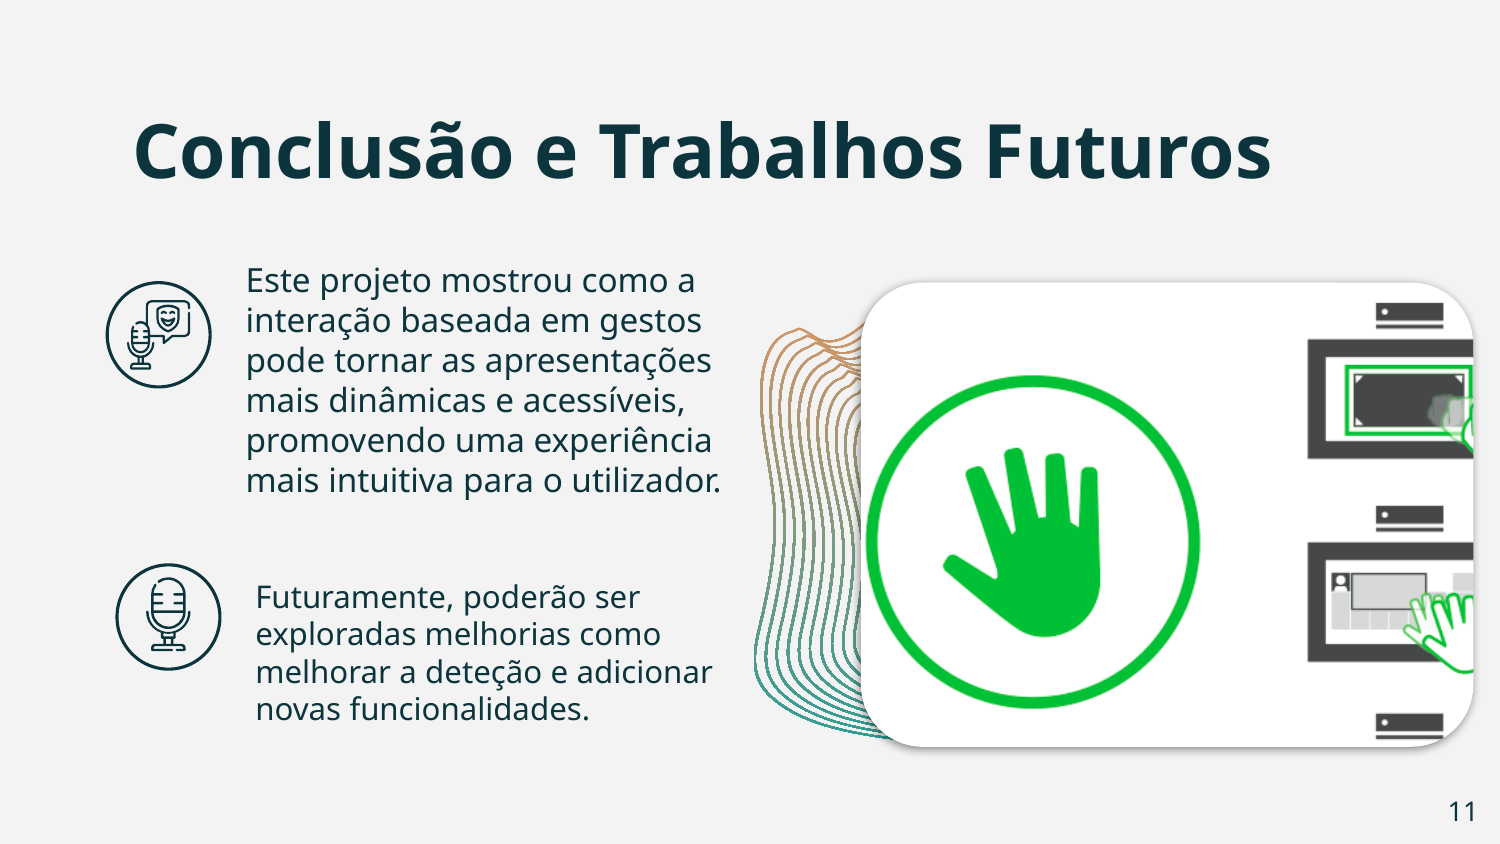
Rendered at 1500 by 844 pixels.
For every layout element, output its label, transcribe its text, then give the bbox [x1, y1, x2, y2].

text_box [126, 299, 191, 370]
slide_number 11 [1403, 779, 1494, 844]
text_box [145, 576, 191, 652]
subtitle Este projeto mostrou como a interação baseada em gestos pode tornar as apresentações mais dinâmicas e acessíveis, promovendo uma experiência mais intuitiva para o utilizador. [230, 244, 804, 519]
text_box [116, 564, 220, 670]
text_box [128, 377, 189, 387]
picture [860, 282, 1474, 748]
text_box [107, 282, 211, 374]
subtitle Futuramente, poderão ser exploradas melhorias como melhorar a deteção e adicionar novas funcionalidades. [240, 562, 803, 740]
title Conclusão e Trabalhos Futuros [116, 88, 1383, 202]
